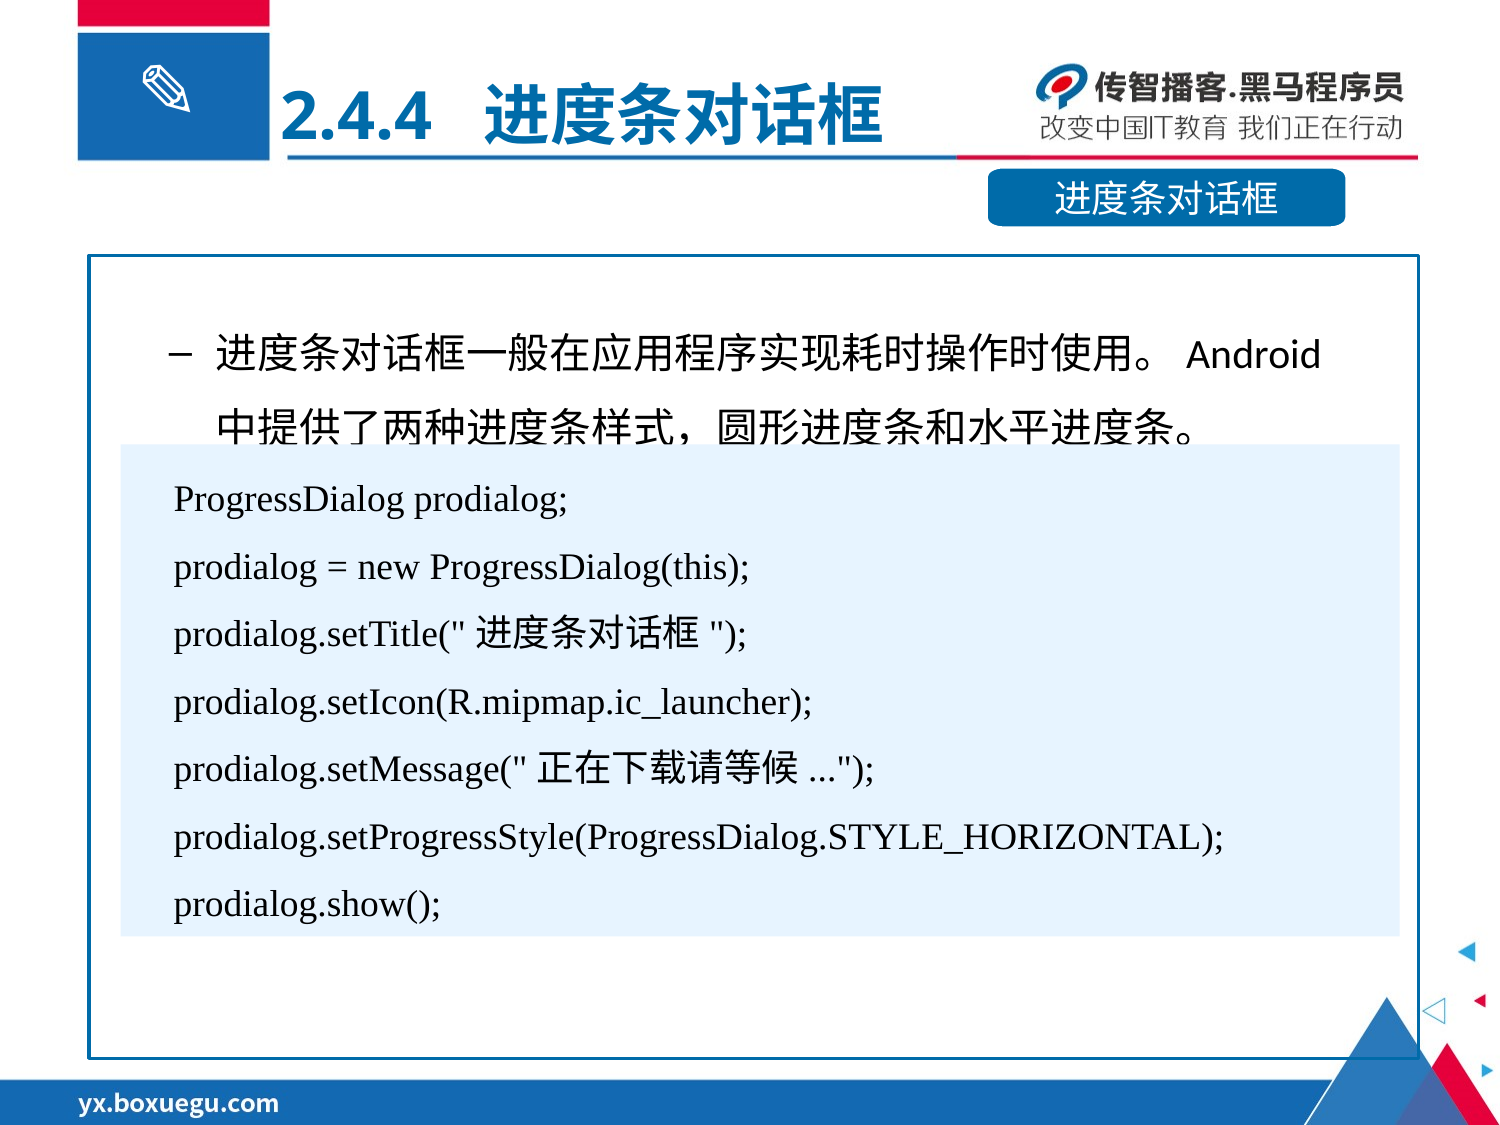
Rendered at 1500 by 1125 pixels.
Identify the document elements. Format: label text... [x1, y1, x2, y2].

text_box [41, 151, 853, 244]
text_box 进度条对话框 [984, 165, 1349, 230]
text_box 进度条对话框一般在应用程序实现耗时操作时使用。Android中提供了两种进度条样式，圆形进度条和水平进度条。 [78, 293, 1388, 480]
text_box ProgressDialog prodialog; prodialog = new ProgressDialog(this); prodialog.setTitle("进度条对话框"); prodialog.setIcon(R.mipmap.ic_launcher); prodialog.setMessage("正在下载请等候..."); prodialog.setProgressStyle(ProgressDialog.STYLE_HORIZONTAL); prodialog.show(); [120, 444, 1400, 937]
text_box 2.4.4 进度条对话框 [265, 66, 1424, 159]
text_box [89, 255, 1419, 1059]
picture [0, 0, 1500, 1125]
